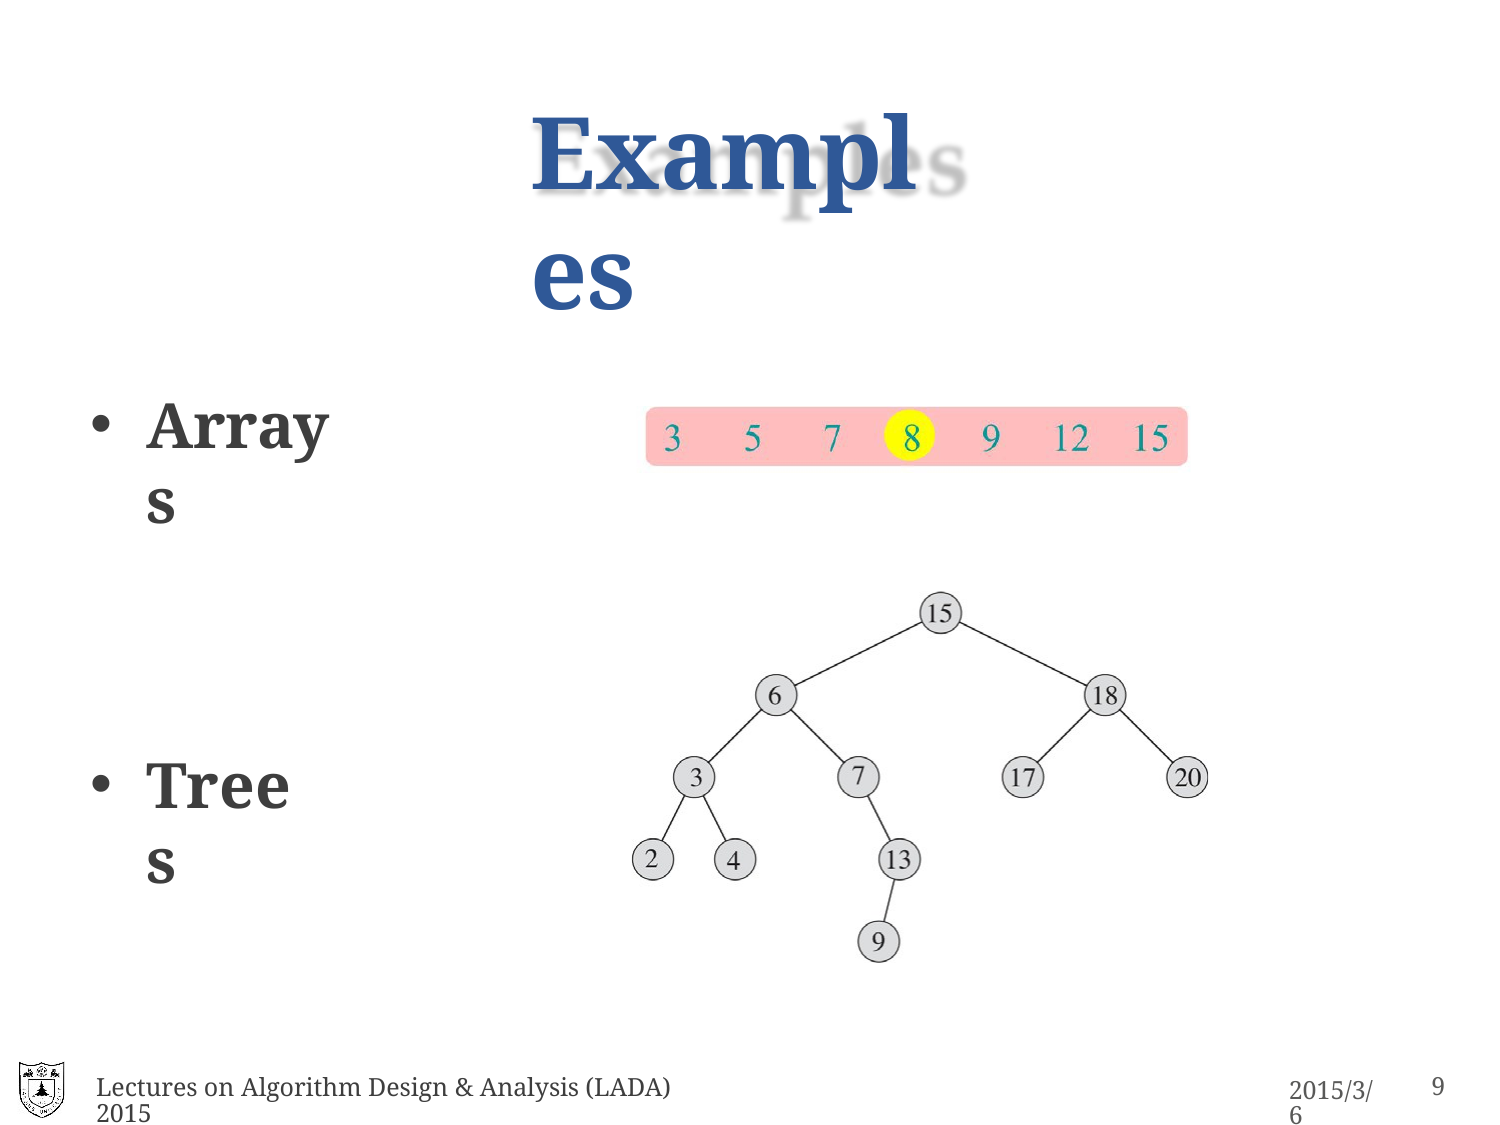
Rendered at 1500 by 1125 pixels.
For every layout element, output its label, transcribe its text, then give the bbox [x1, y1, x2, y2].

text_box Arrays [87, 383, 340, 536]
text_box Trees [87, 743, 300, 896]
text_box [631, 591, 1209, 963]
title Examples [528, 87, 972, 330]
picture [17, 1061, 65, 1118]
text_box [636, 406, 1191, 473]
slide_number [1286, 1078, 1382, 1125]
slide_number 16 [1427, 1078, 1461, 1125]
text_box [462, 62, 1037, 289]
footer Lectures on Algorithm Design & Analysis (LADA) 2015 [93, 1076, 713, 1125]
